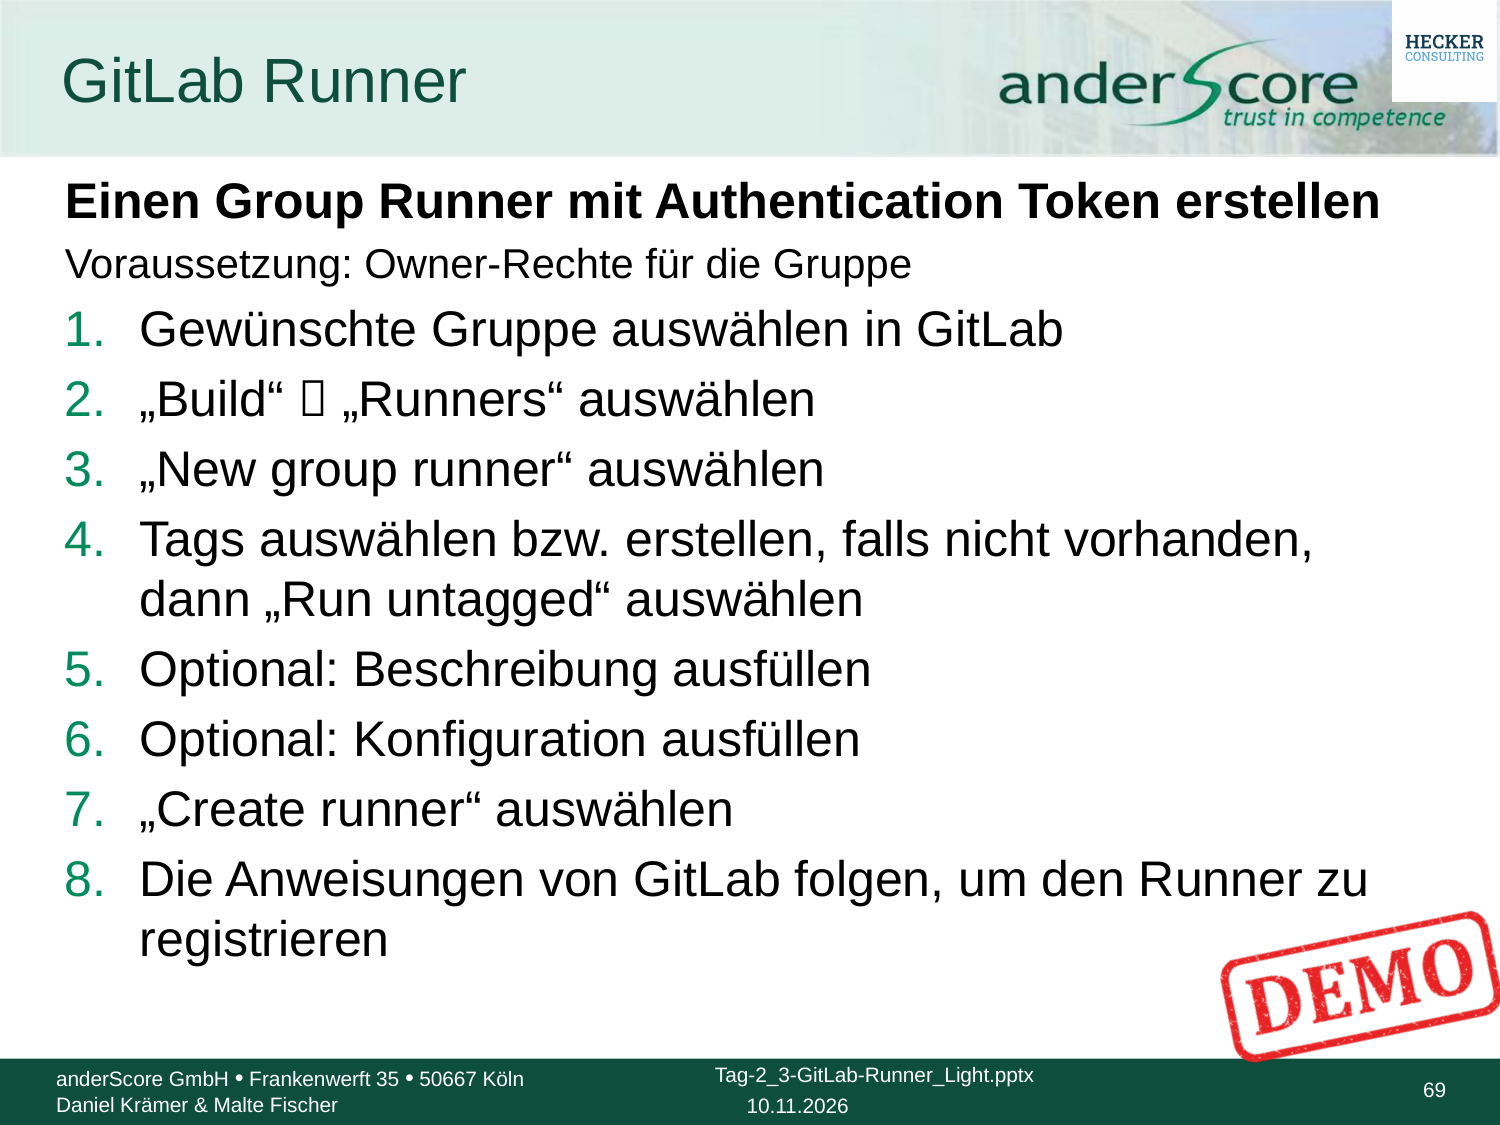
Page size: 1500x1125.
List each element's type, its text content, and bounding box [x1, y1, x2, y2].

list Einen Group Runner mit Authentication Token erstellen Voraussetzung: Owner-Rechte für die Gruppe Gewünschte Gruppe auswählen in GitLab „Build“  „Runners“ auswählen „New group runner“ auswählen Tags auswählen bzw. erstellen, falls nicht vorhanden, dann „Run untagged“ auswählen Optional: Beschreibung ausfüllen Optional: Konfiguration ausfüllen „Create runner“ auswählen Die Anweisungen von GitLab folgen, um den Runner zu registrieren [49, 160, 1447, 1047]
picture [0, 0, 1500, 157]
title GitLab Runner [46, 24, 959, 141]
picture [1164, 851, 1500, 1124]
